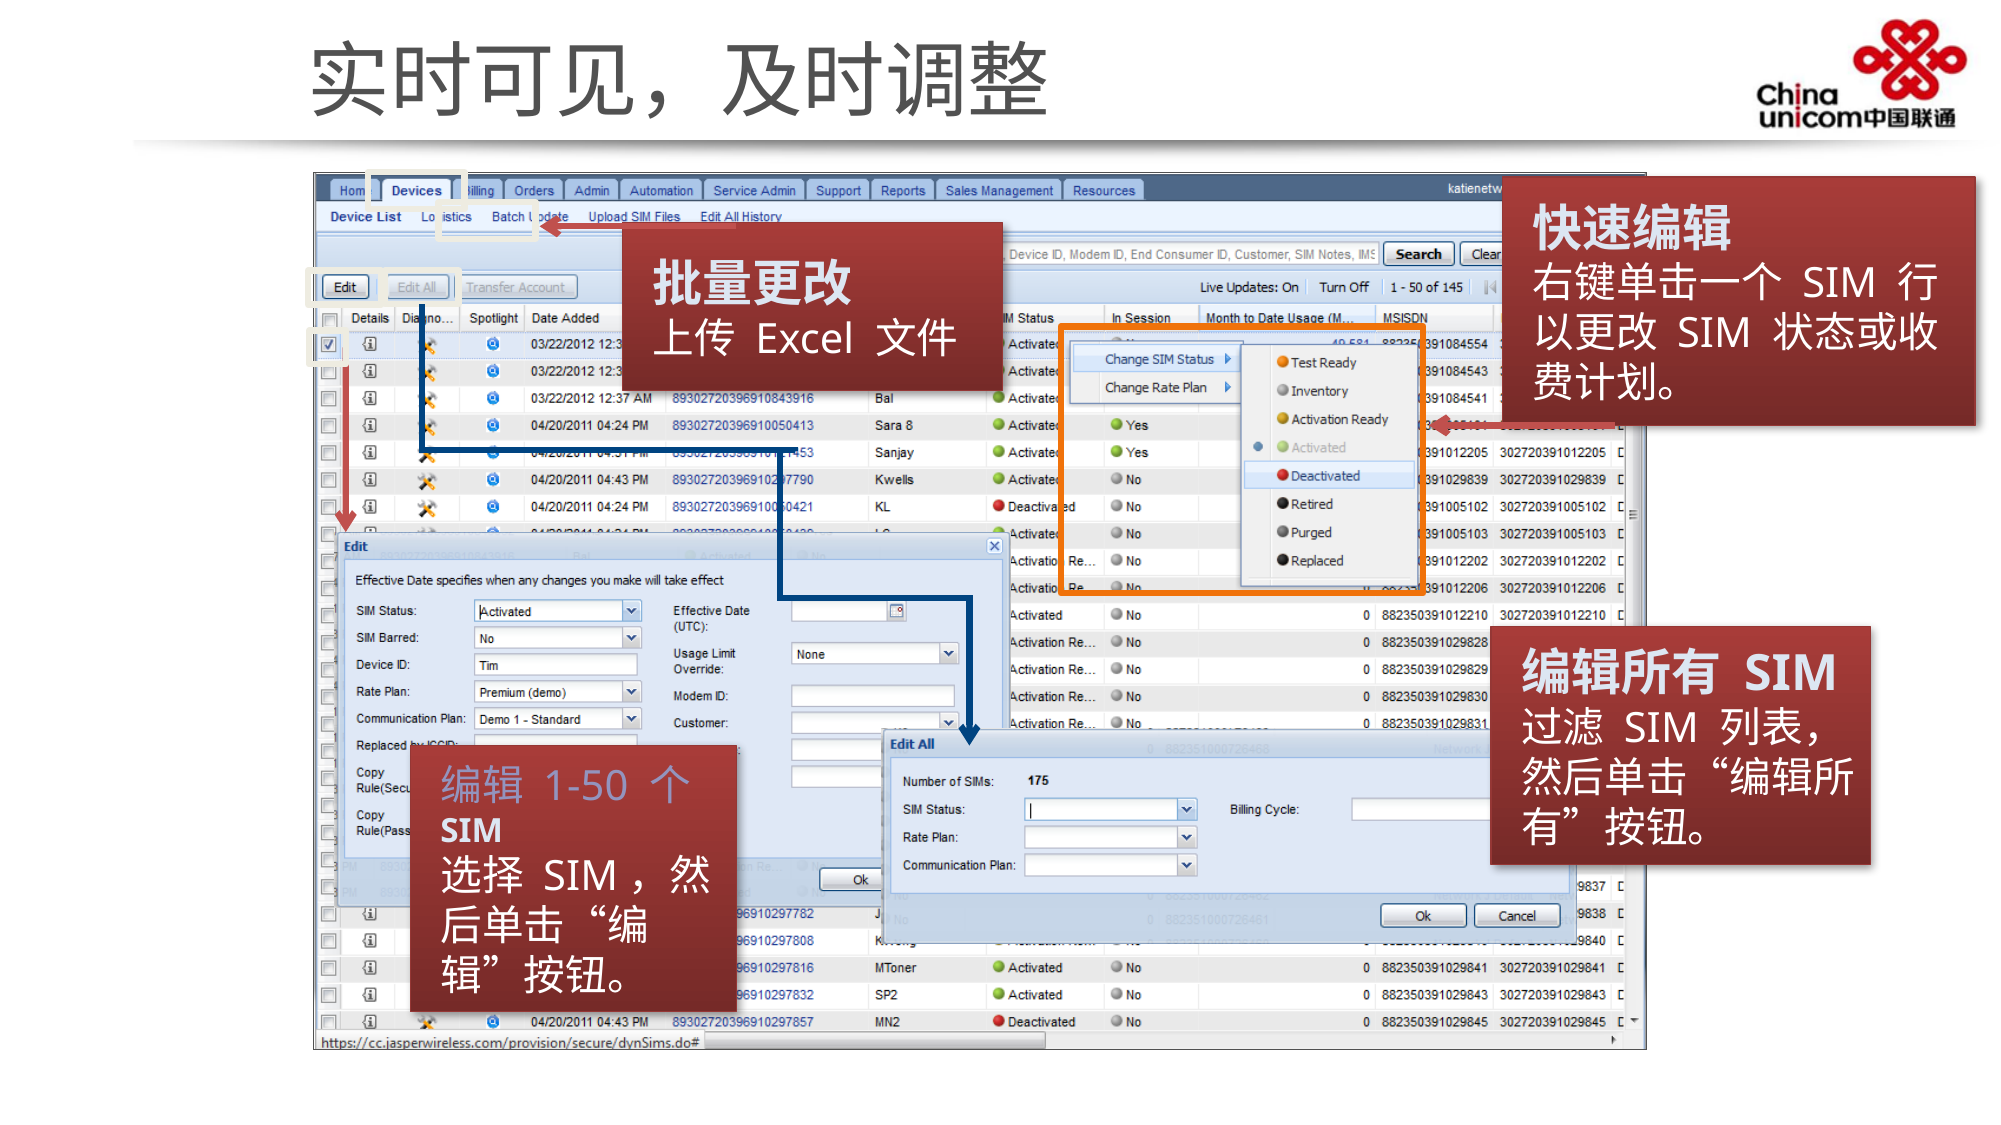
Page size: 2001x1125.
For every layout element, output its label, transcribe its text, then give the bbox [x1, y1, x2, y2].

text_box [535, 190, 682, 564]
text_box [438, 201, 535, 270]
title 实时可见，及时调整 [292, 31, 1620, 137]
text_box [385, 270, 1871, 944]
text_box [307, 270, 1011, 1012]
picture [108, 140, 2000, 270]
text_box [1060, 186, 1976, 594]
picture [1747, 1, 1981, 137]
picture [314, 944, 1646, 1049]
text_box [682, 201, 1003, 270]
